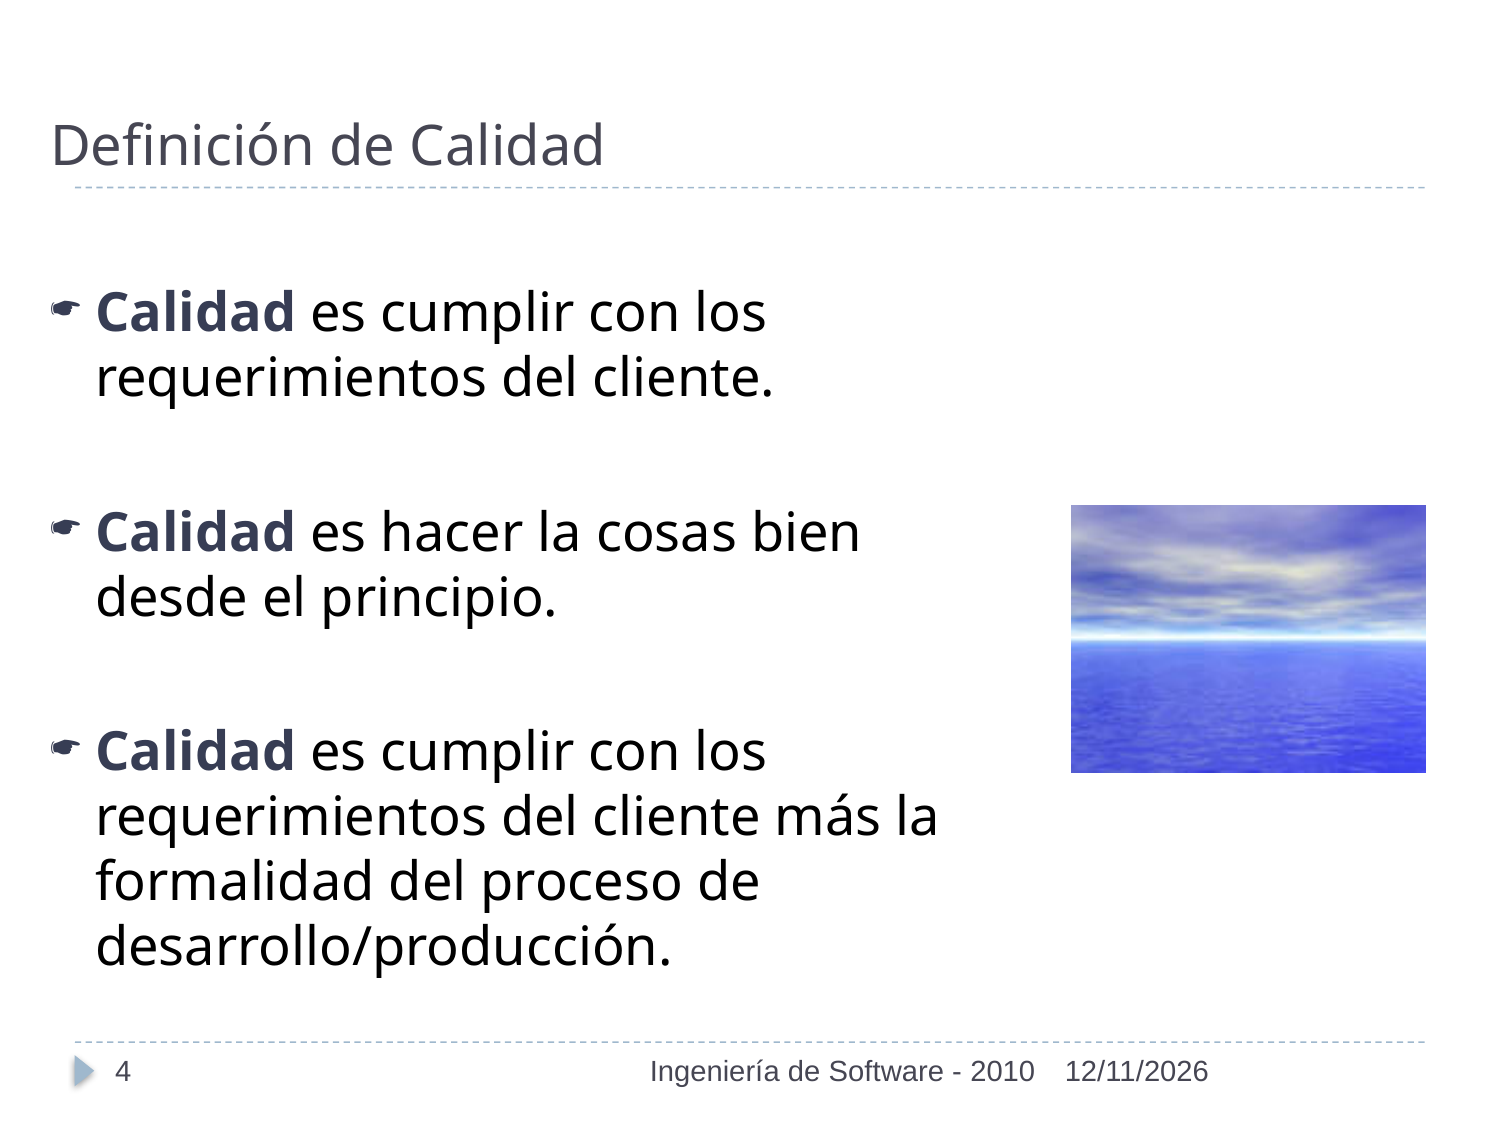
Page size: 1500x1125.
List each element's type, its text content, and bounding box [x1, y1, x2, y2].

list Calidad es cumplir con los requerimientos del cliente. Calidad es hacer la cosas bien desde el principio. Calidad es cumplir con los requerimientos del cliente más la formalidad del proceso de desarrollo/producción. [35, 269, 1020, 1008]
picture [1070, 505, 1426, 773]
title Definición de Calidad [35, 101, 1500, 184]
footer Ingeniería de Software - 2010 [475, 1042, 1051, 1103]
slide_number 4 [100, 1042, 426, 1103]
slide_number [1051, 1042, 1426, 1103]
